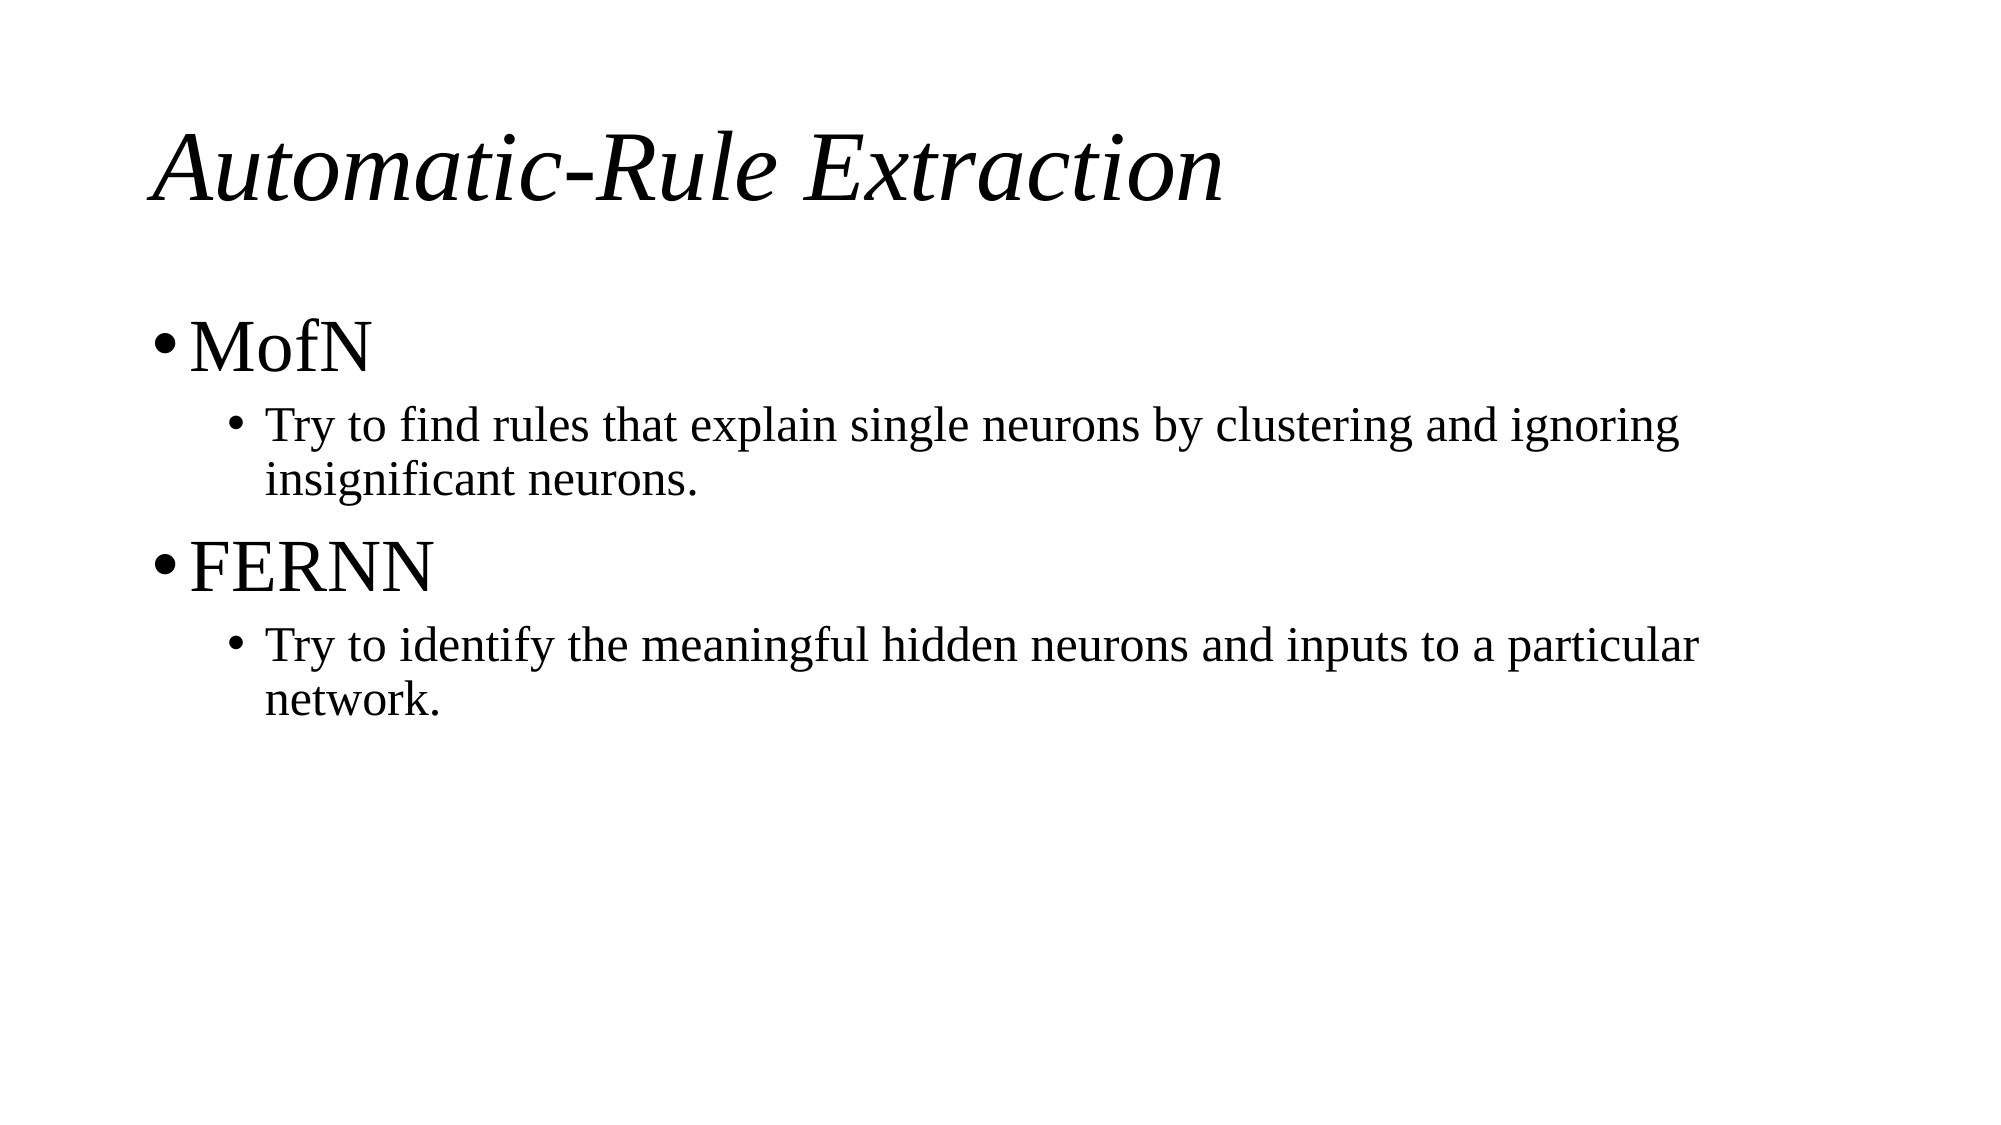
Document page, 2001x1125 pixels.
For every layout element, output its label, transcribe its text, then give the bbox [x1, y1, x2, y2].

title Automatic-Rule Extraction [137, 59, 1863, 278]
list MofN Try to find rules that explain single neurons by clustering and ignoring insignificant neurons. FERNN Try to identify the meaningful hidden neurons and inputs to a particular network. [137, 299, 1863, 1014]
